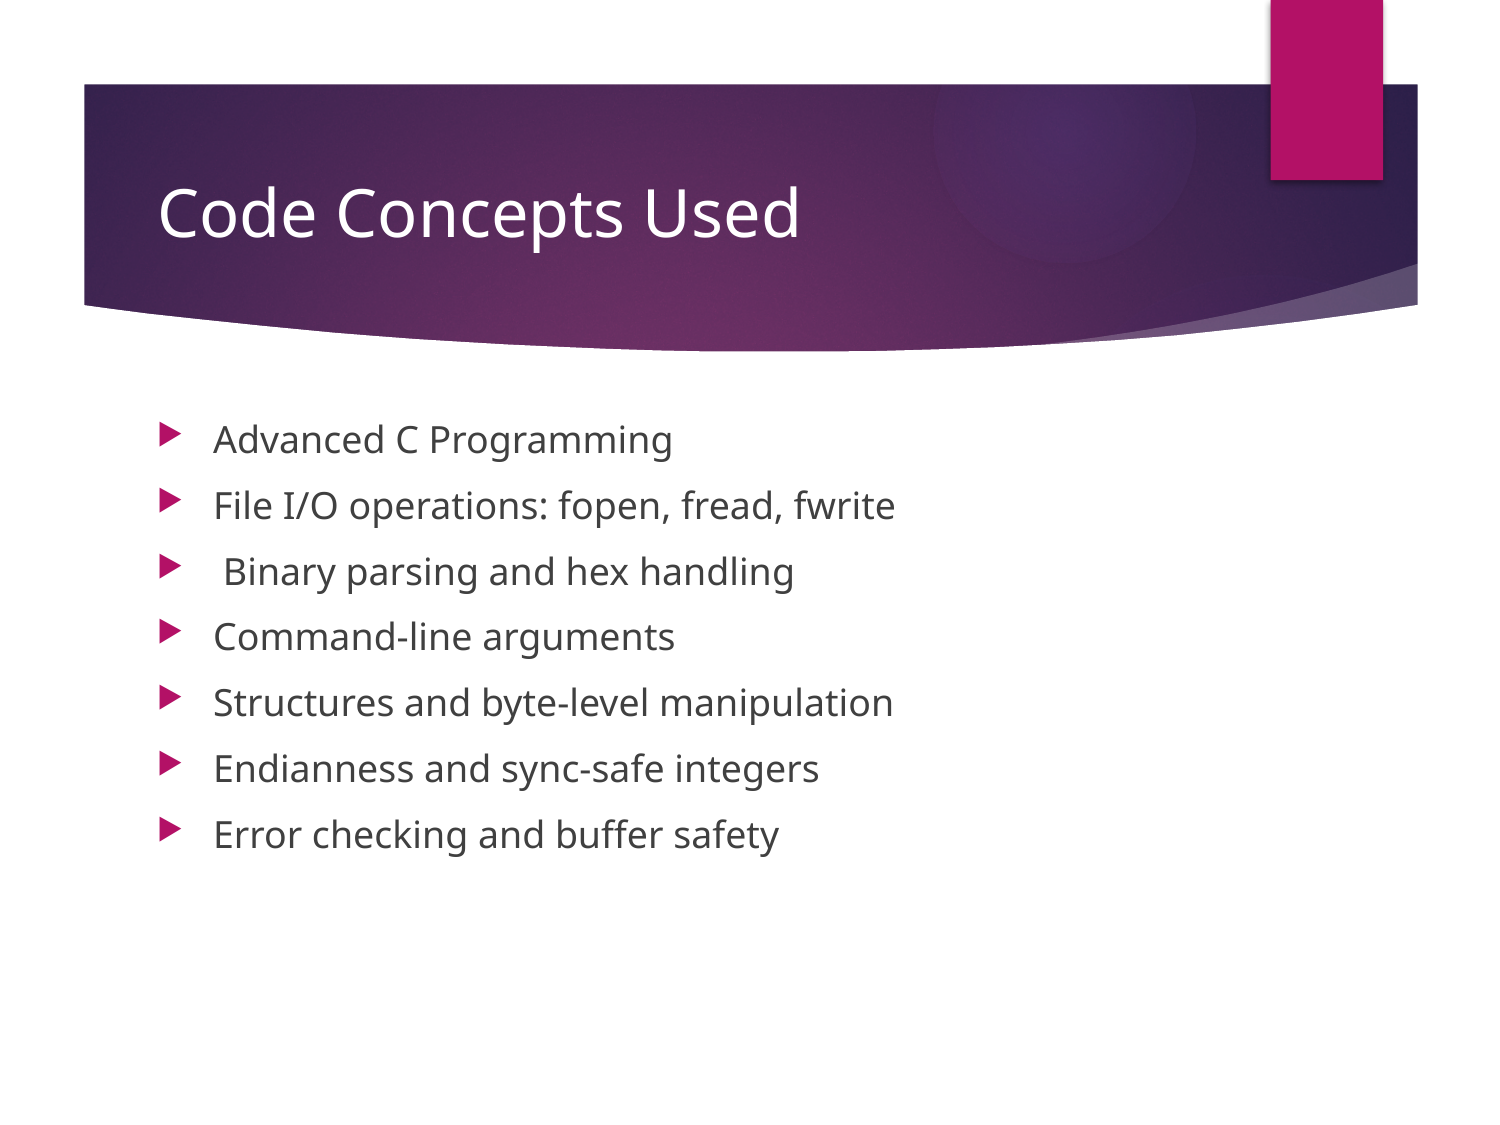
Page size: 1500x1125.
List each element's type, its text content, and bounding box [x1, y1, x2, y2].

list Advanced C Programming File I/O operations: fopen, fread, fwrite Binary parsing and hex handling Command-line arguments Structures and byte-level manipulation Endianness and sync-safe integers Error checking and buffer safety [141, 408, 1183, 988]
title Code Concepts Used [142, 152, 1183, 269]
